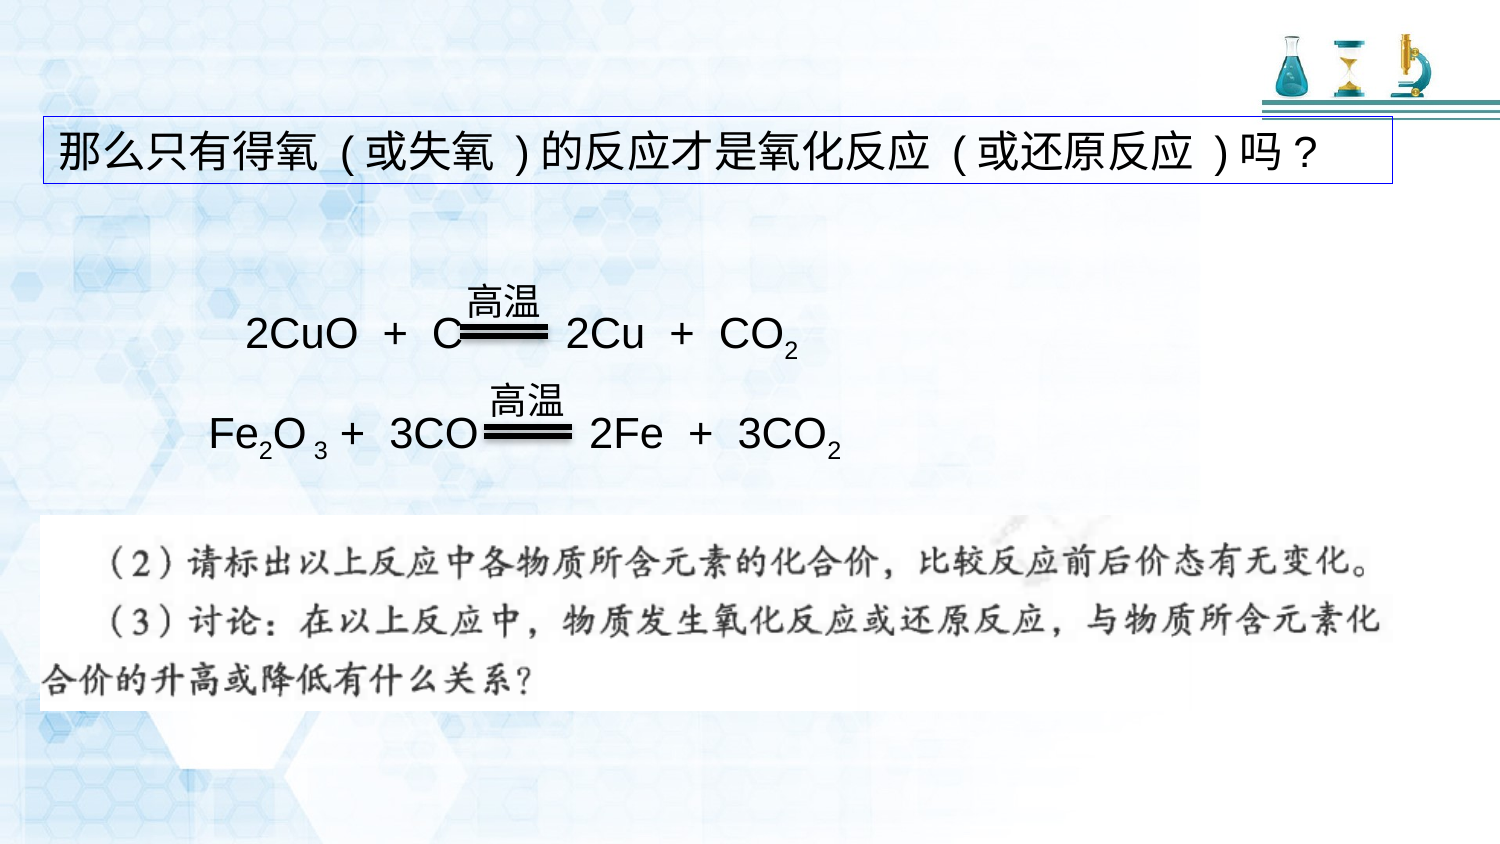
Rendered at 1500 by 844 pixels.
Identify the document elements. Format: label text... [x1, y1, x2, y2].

text_box 那么只有得氧 (或失氧 )的反应才是氧化反应 (或还原反应 )吗? [43, 116, 1393, 184]
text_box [193, 369, 971, 467]
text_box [229, 269, 1008, 367]
picture [0, 0, 1500, 844]
